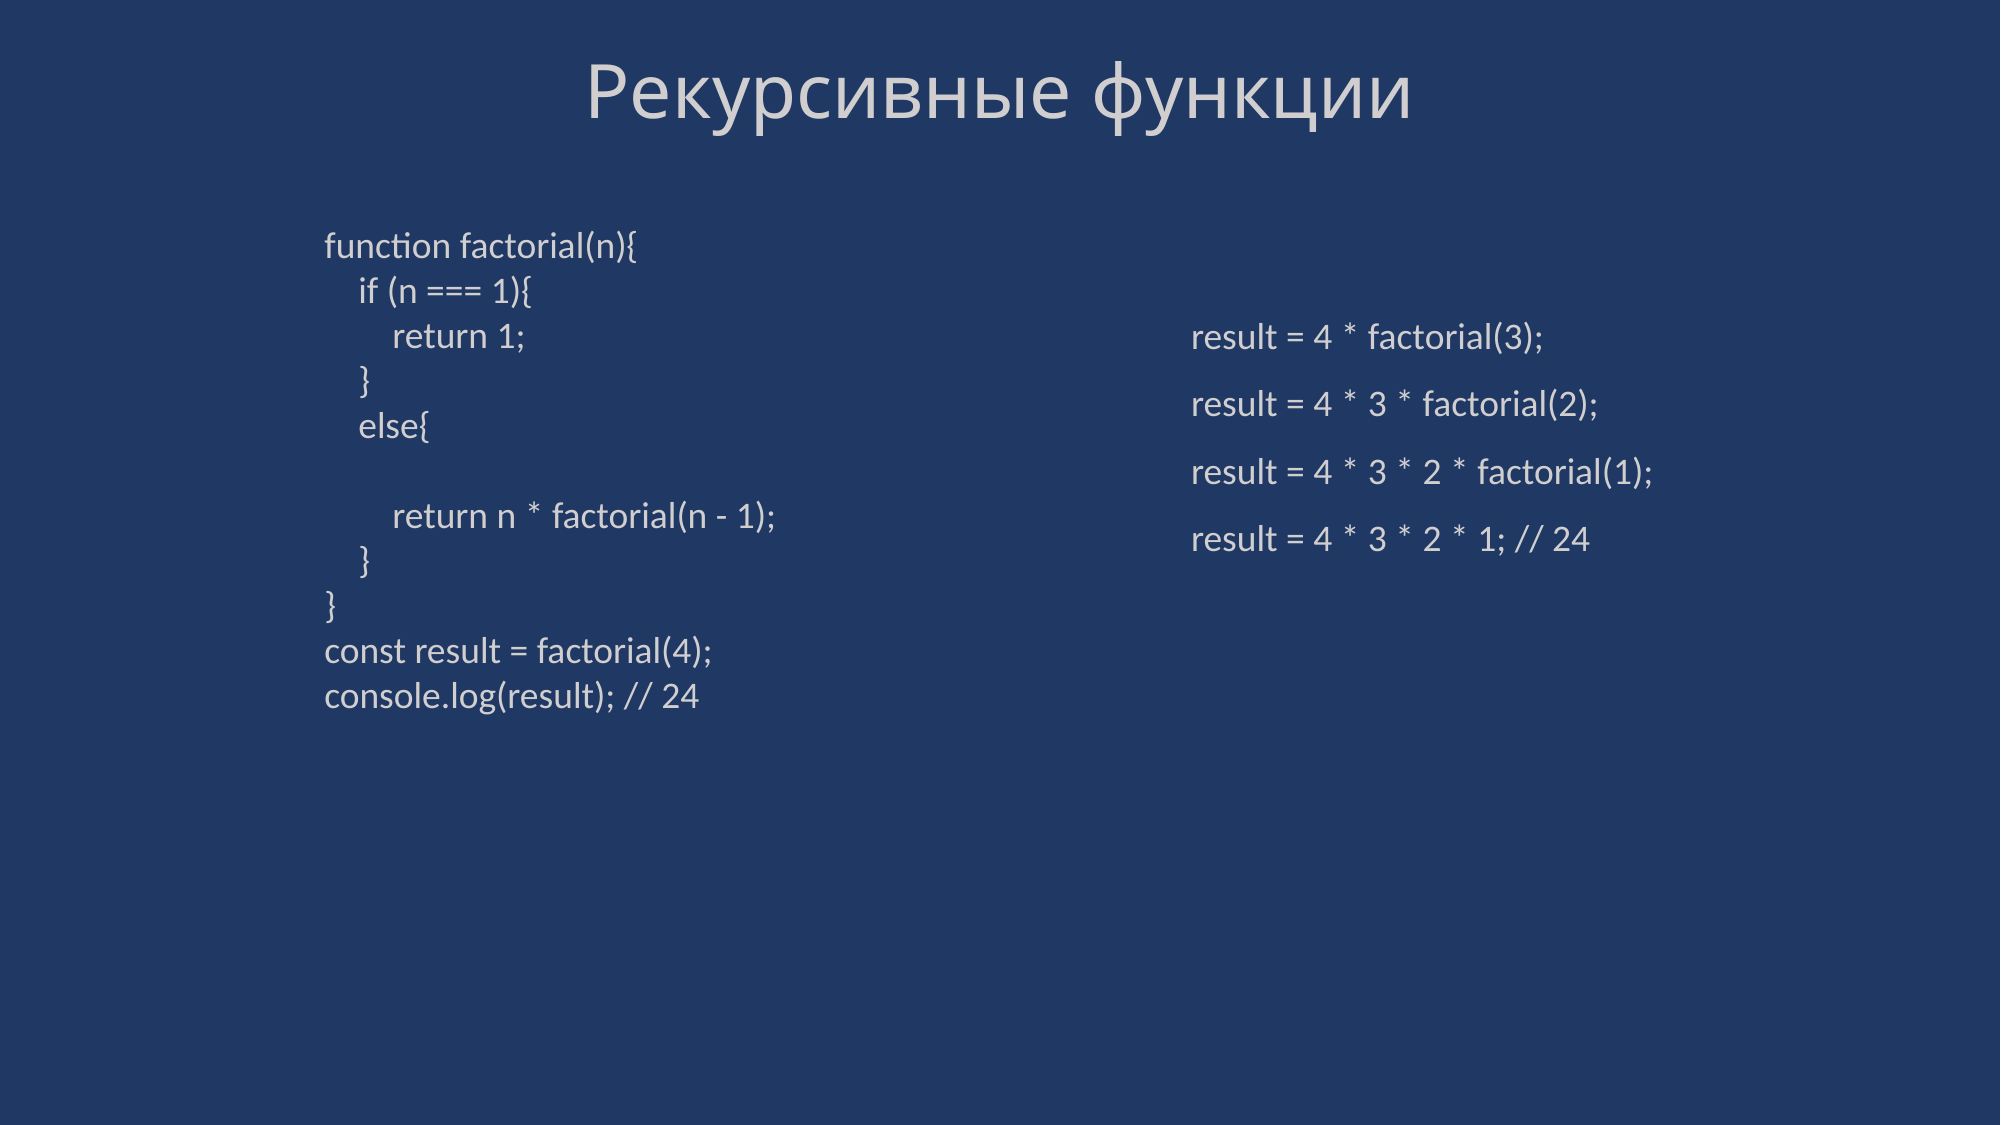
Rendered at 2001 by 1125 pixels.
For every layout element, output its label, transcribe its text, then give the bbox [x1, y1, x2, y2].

text_box result = 4 * factorial(3); result = 4 * 3 * factorial(2); result = 4 * 3 * 2 * factorial(1); result = 4 * 3 * 2 * 1; // 24 [1176, 281, 1669, 567]
title Рекурсивные функции [137, 40, 1863, 149]
text_box function factorial(n){ if (n === 1){ return 1; } else{ return n * factorial(n - 1); } } const result = factorial(4); console.log(result); // 24 [309, 213, 792, 724]
